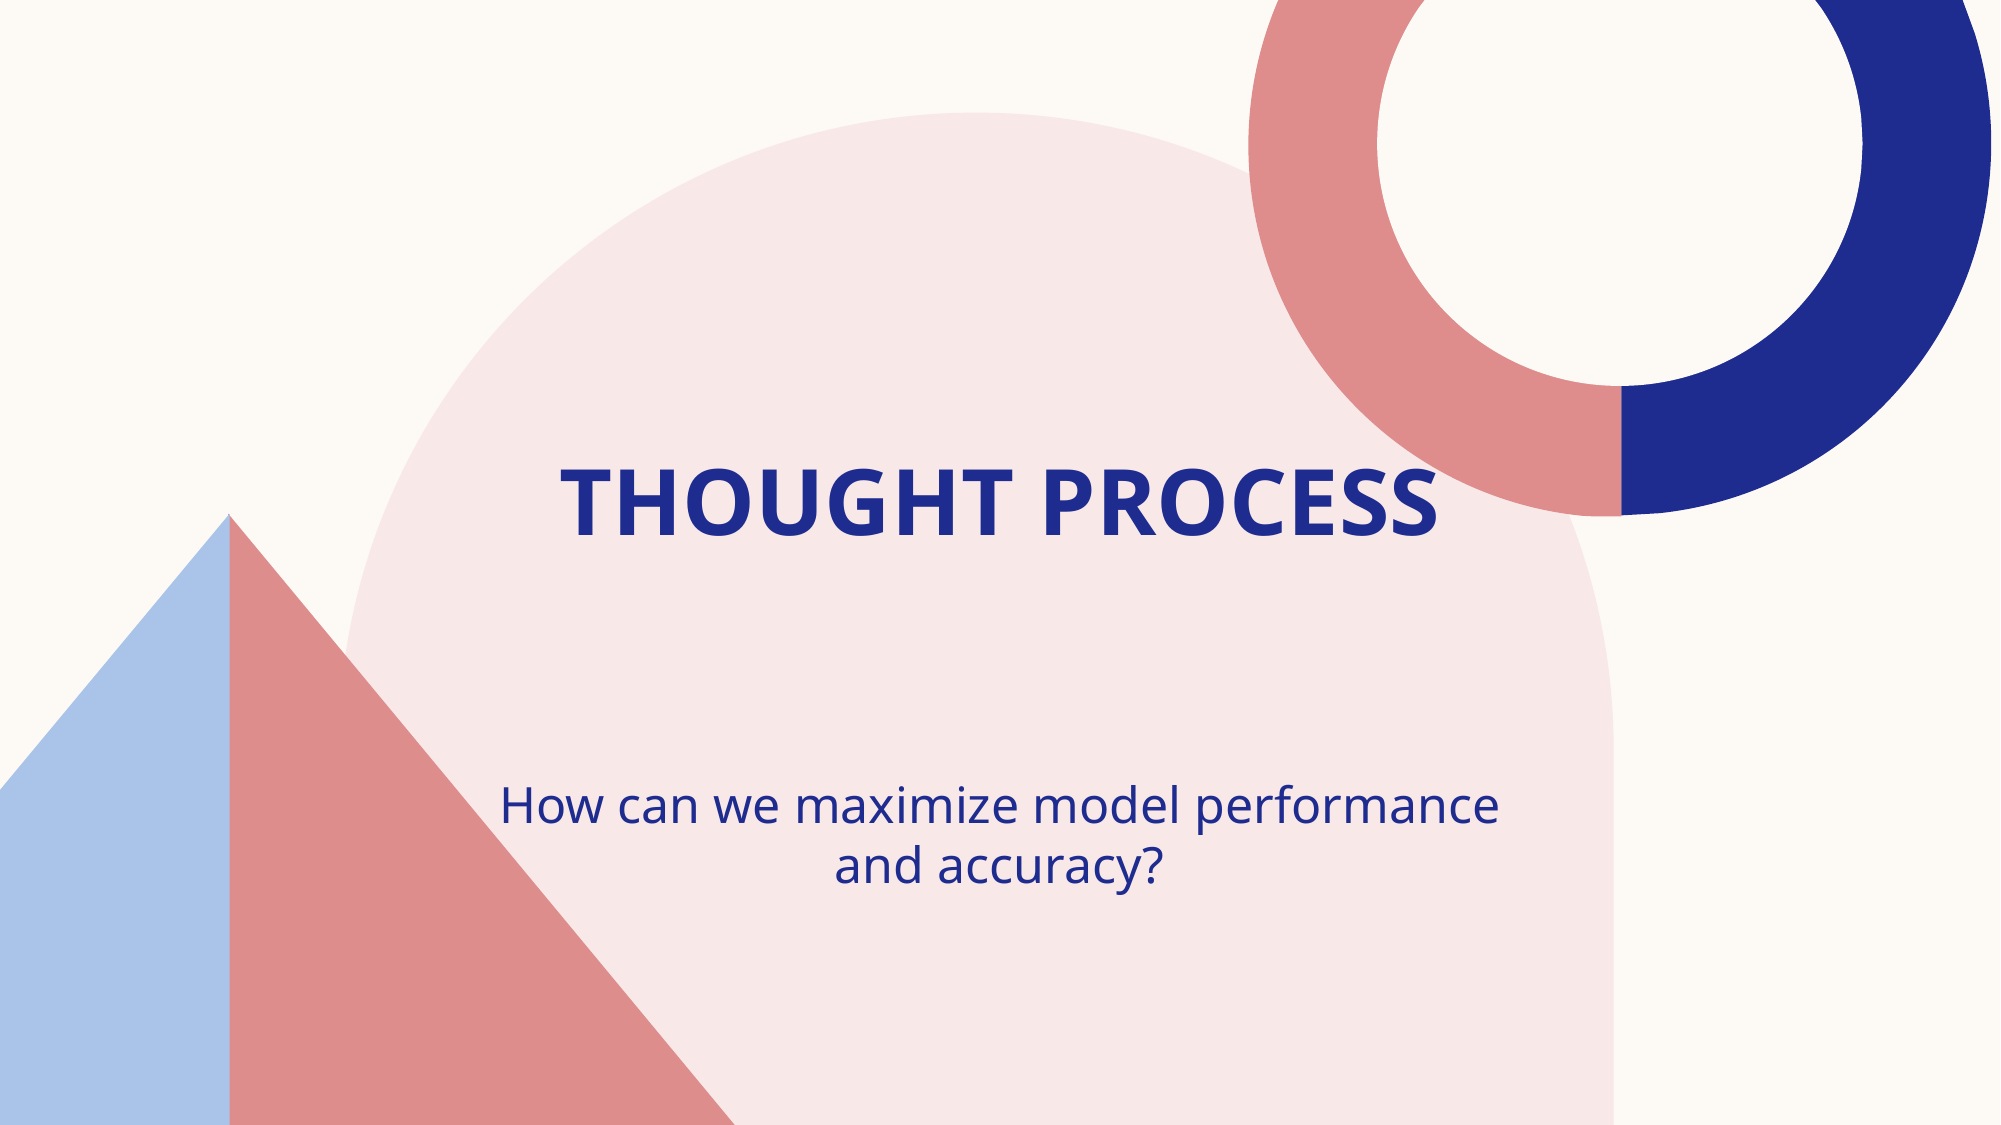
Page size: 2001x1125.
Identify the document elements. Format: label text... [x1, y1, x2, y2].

title thought process [474, 436, 1525, 563]
list How can we maximize model performance and accuracy? [474, 773, 1525, 858]
